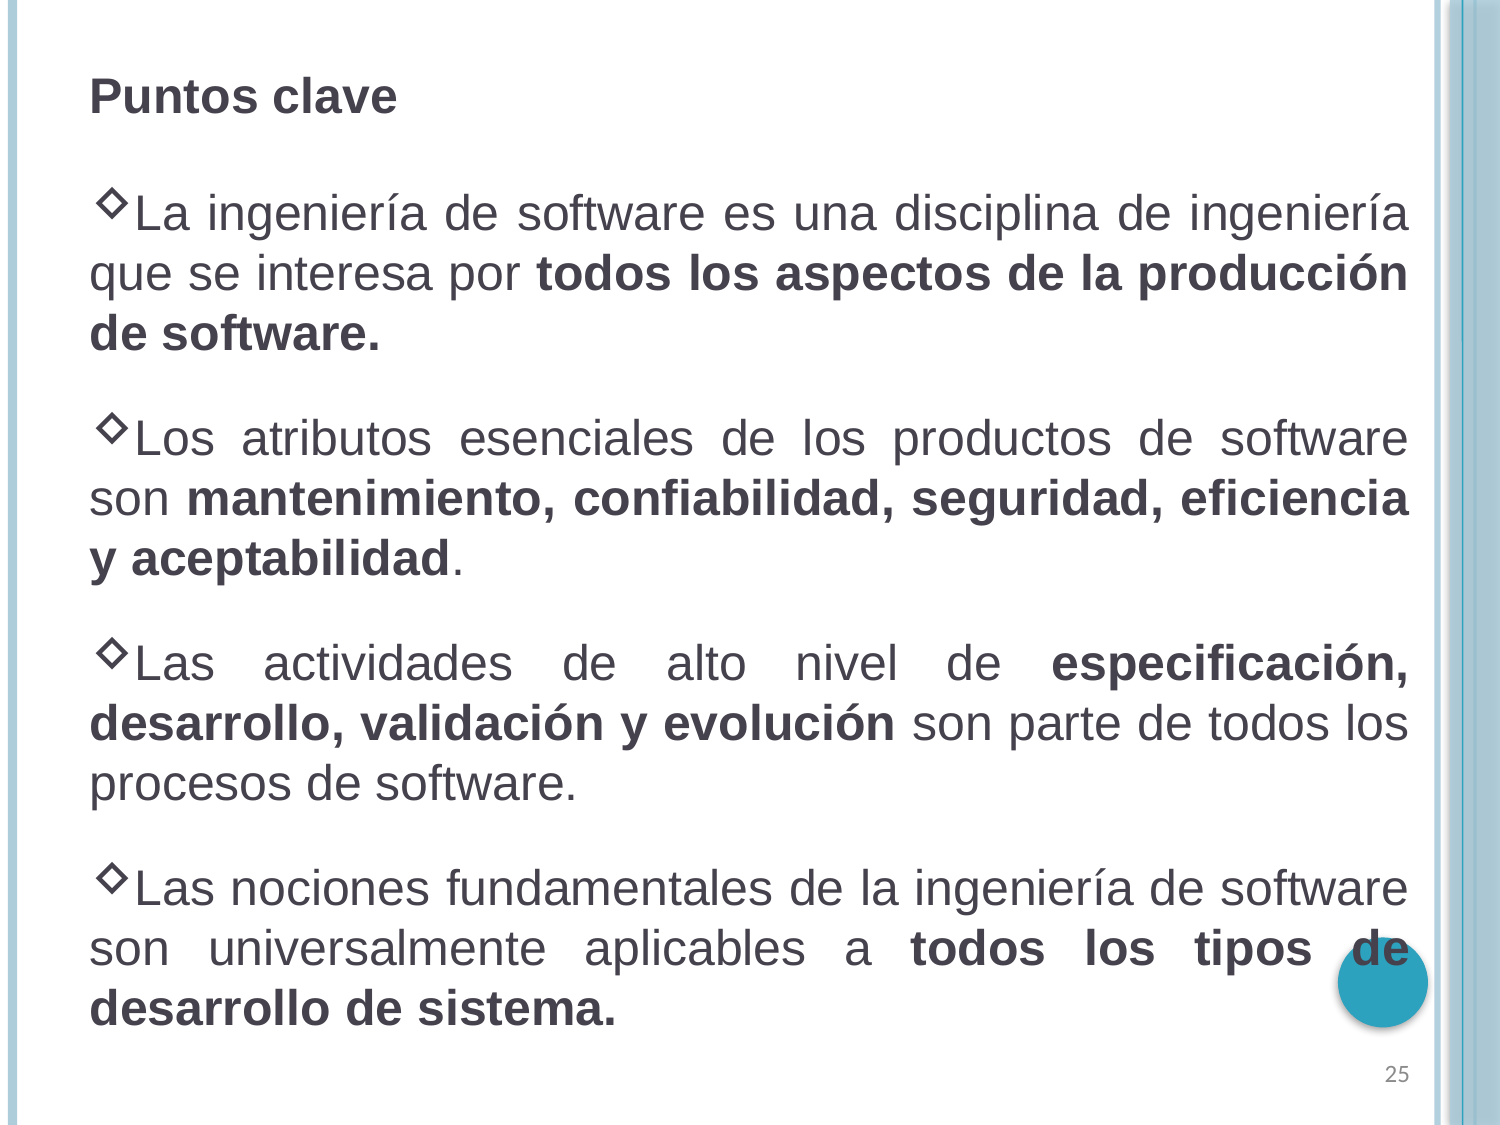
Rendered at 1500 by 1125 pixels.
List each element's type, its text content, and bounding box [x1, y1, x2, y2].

text_box 25 [1074, 1042, 1425, 1103]
text_box Puntos clave [75, 0, 1272, 172]
text_box La ingeniería de software es una disciplina de ingeniería que se interesa por todos los aspectos de la producción de software. Los atributos esenciales de los productos de software son mantenimiento, confiabilidad, seguridad, eficiencia y aceptabilidad. Las actividades de alto nivel de especificación, desarrollo, validación y evolución son parte de todos los procesos de software. Las nociones fundamentales de la ingeniería de software son universalmente aplicables a todos los tipos de desarrollo de sistema. [74, 172, 1425, 1043]
